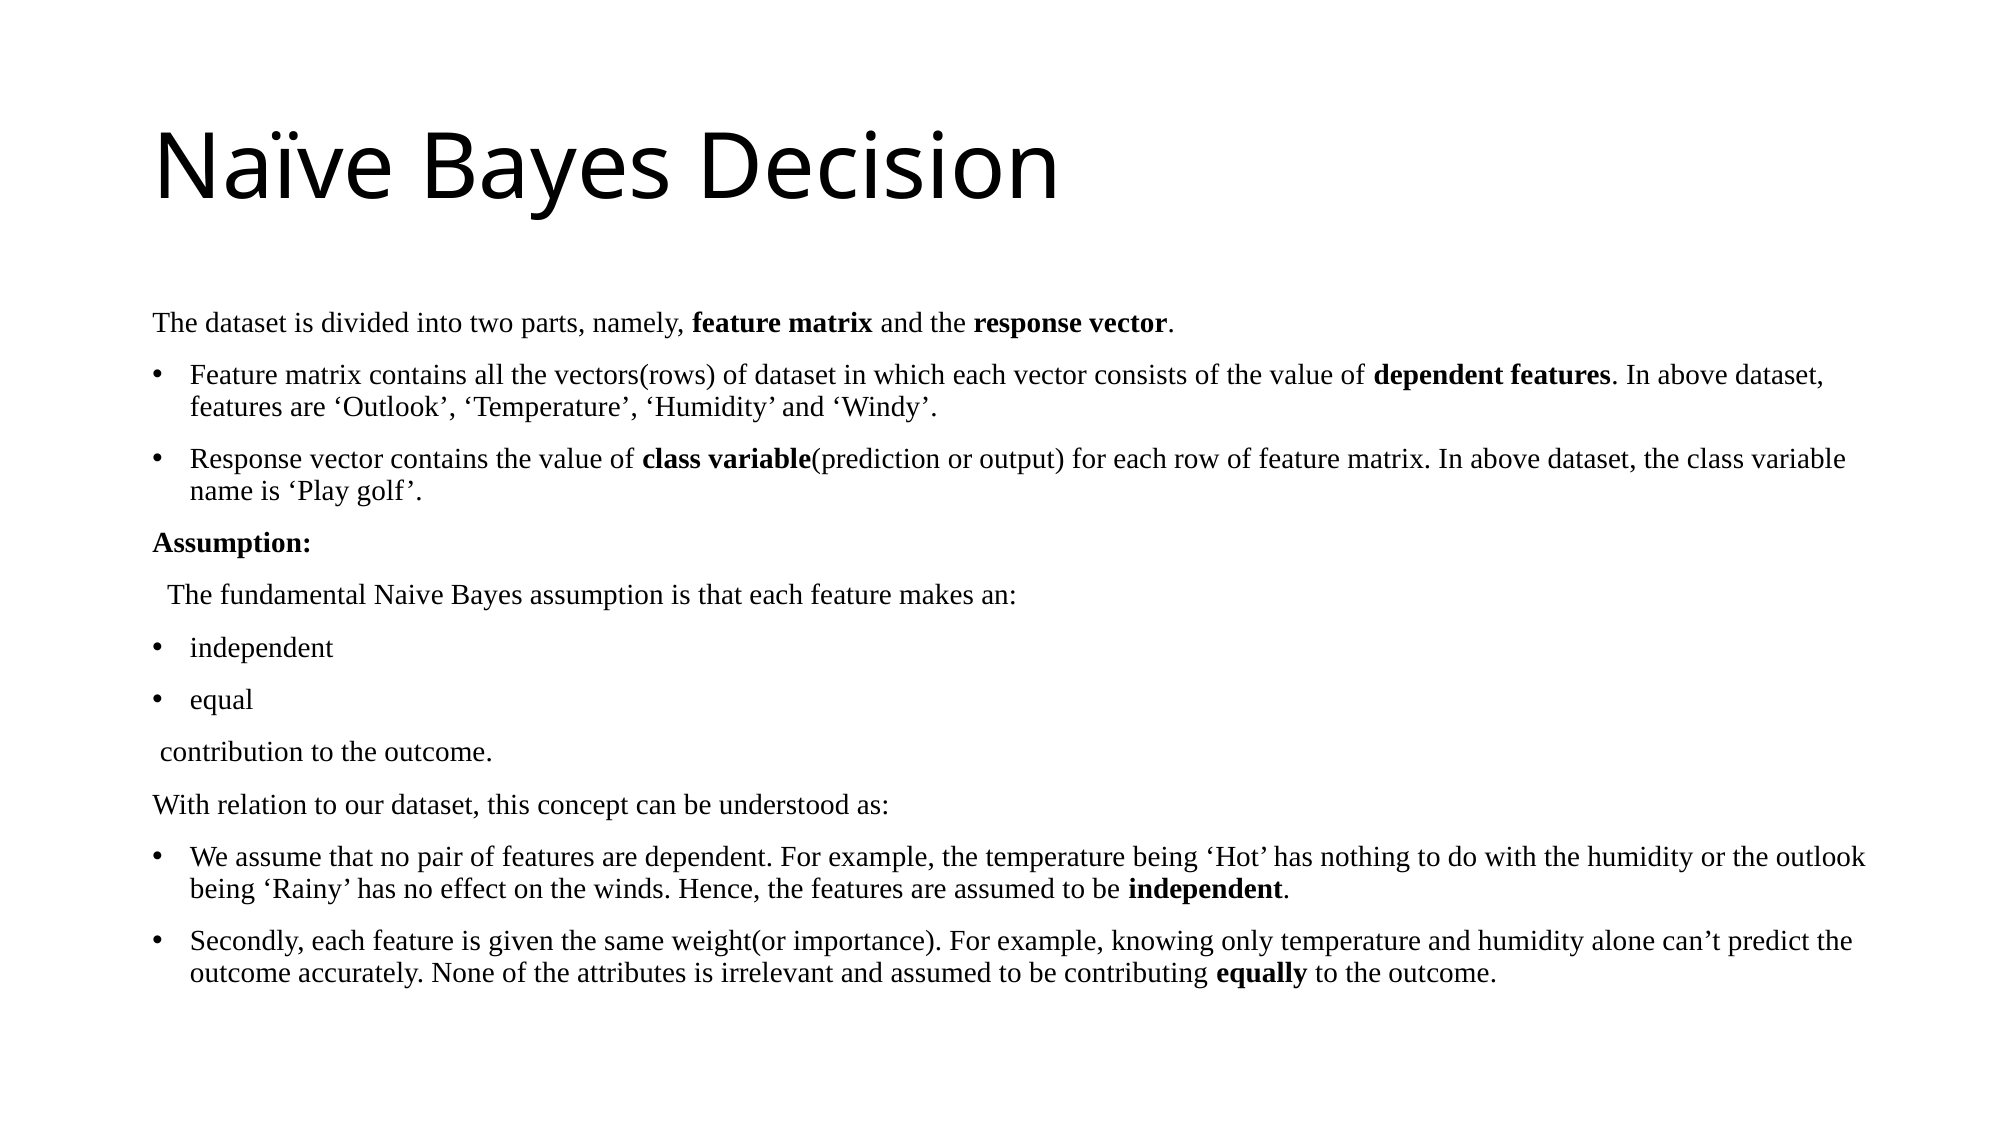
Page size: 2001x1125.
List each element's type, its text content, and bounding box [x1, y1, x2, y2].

list The dataset is divided into two parts, namely, feature matrix and the response vector. Feature matrix contains all the vectors(rows) of dataset in which each vector consists of the value of dependent features. In above dataset, features are ‘Outlook’, ‘Temperature’, ‘Humidity’ and ‘Windy’. Response vector contains the value of class variable(prediction or output) for each row of feature matrix. In above dataset, the class variable name is ‘Play golf’. Assumption: The fundamental Naive Bayes assumption is that each feature makes an: independent equal contribution to the outcome. With relation to our dataset, this concept can be understood as: We assume that no pair of features are dependent. For example, the temperature being ‘Hot’ has nothing to do with the humidity or the outlook being ‘Rainy’ has no effect on the winds. Hence, the features are assumed to be independent. Secondly, each feature is given the same weight(or importance). For example, knowing only temperature and humidity alone can’t predict the outcome accurately. None of the attributes is irrelevant and assumed to be contributing equally to the outcome. [137, 299, 1905, 1027]
title Naïve Bayes Decision [137, 59, 1863, 278]
